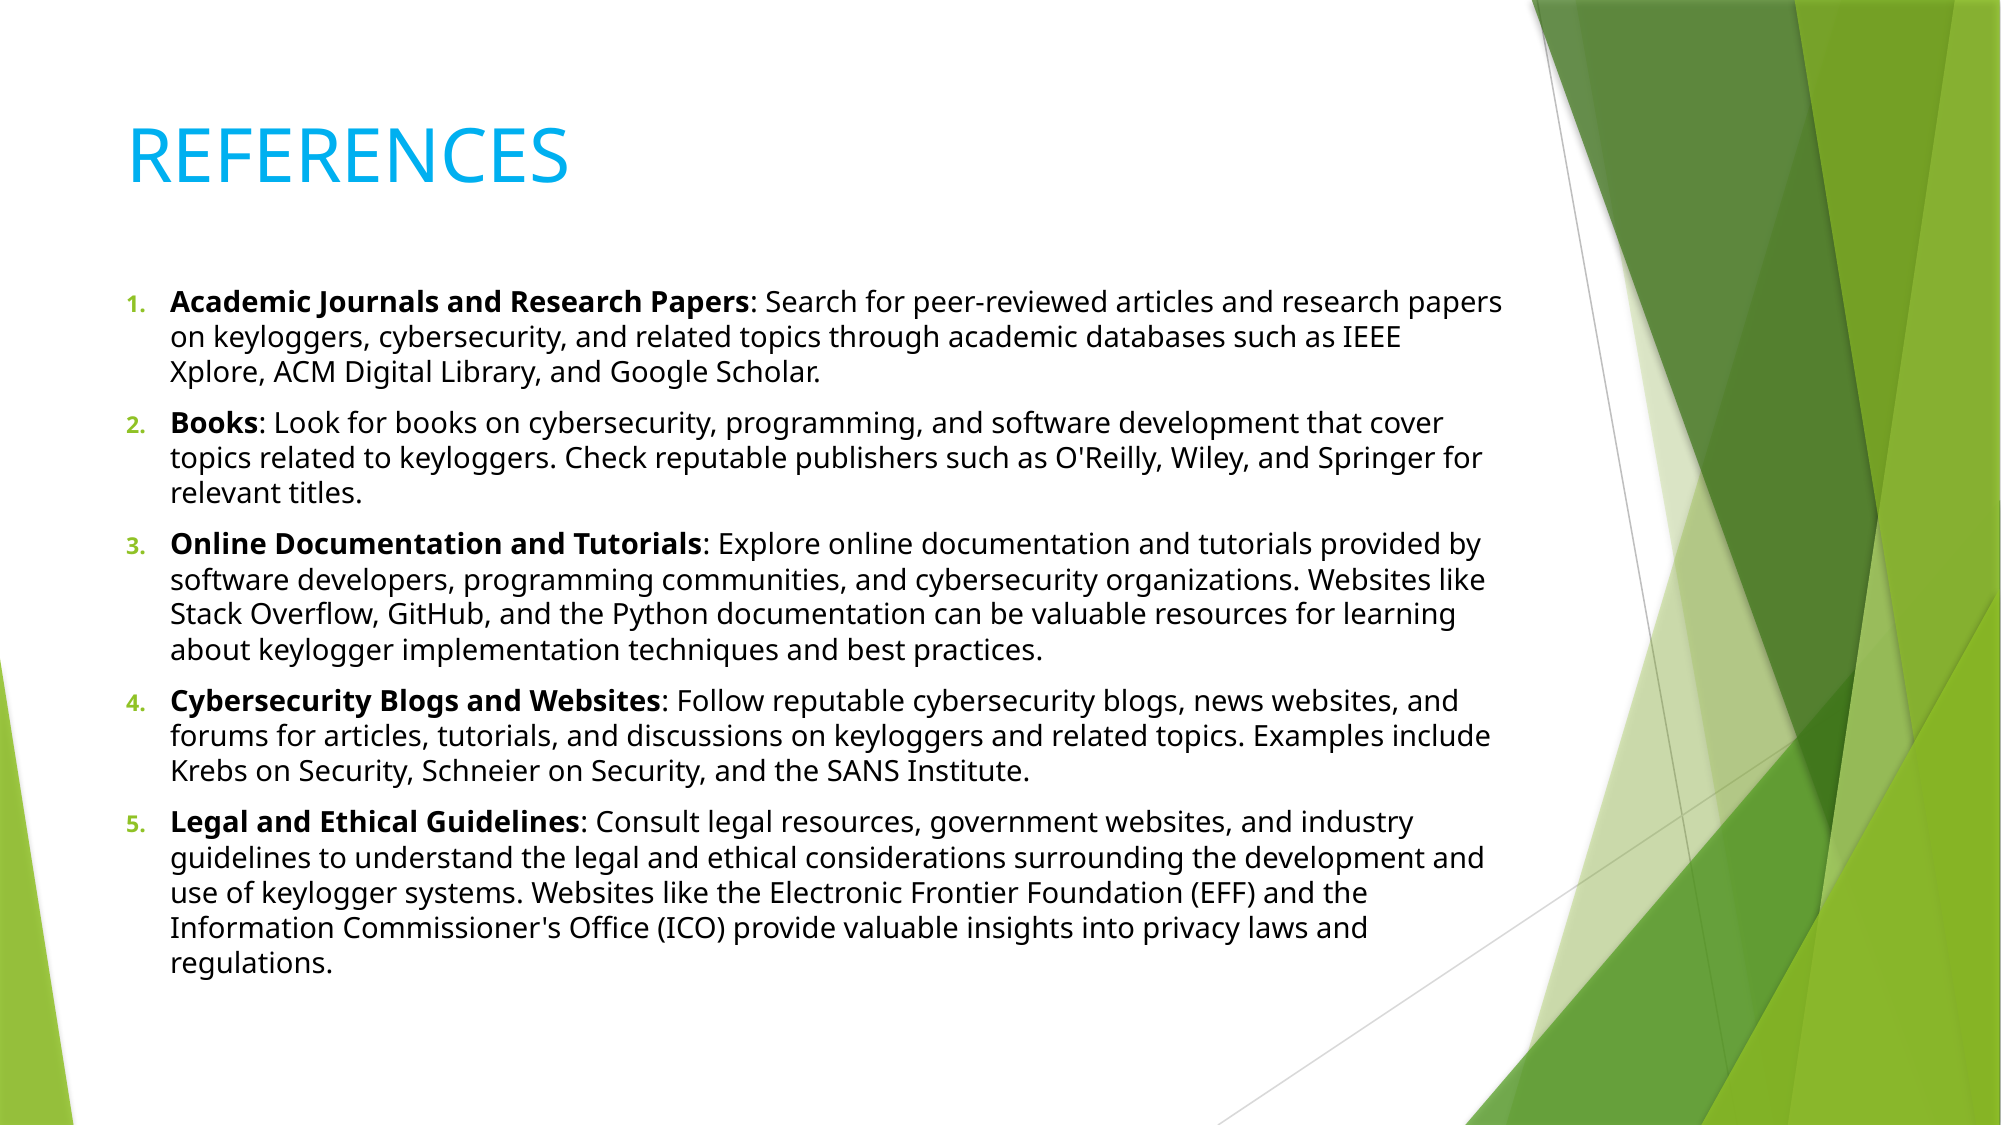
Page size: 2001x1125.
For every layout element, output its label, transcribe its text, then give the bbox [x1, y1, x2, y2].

list Academic Journals and Research Papers: Search for peer-reviewed articles and research papers on keyloggers, cybersecurity, and related topics through academic databases such as IEEE Xplore, ACM Digital Library, and Google Scholar. Books: Look for books on cybersecurity, programming, and software development that cover topics related to keyloggers. Check reputable publishers such as O'Reilly, Wiley, and Springer for relevant titles. Online Documentation and Tutorials: Explore online documentation and tutorials provided by software developers, programming communities, and cybersecurity organizations. Websites like Stack Overflow, GitHub, and the Python documentation can be valuable resources for learning about keylogger implementation techniques and best practices. Cybersecurity Blogs and Websites: Follow reputable cybersecurity blogs, news websites, and forums for articles, tutorials, and discussions on keyloggers and related topics. Examples include Krebs on Security, Schneier on Security, and the SANS Institute. Legal and Ethical Guidelines: Consult legal resources, government websites, and industry guidelines to understand the legal and ethical considerations surrounding the development and use of keylogger systems. Websites like the Electronic Frontier Foundation (EFF) and the Information Commissioner's Office (ICO) provide valuable insights into privacy laws and regulations. [111, 275, 1522, 992]
title REFERENCES [111, 99, 1522, 275]
